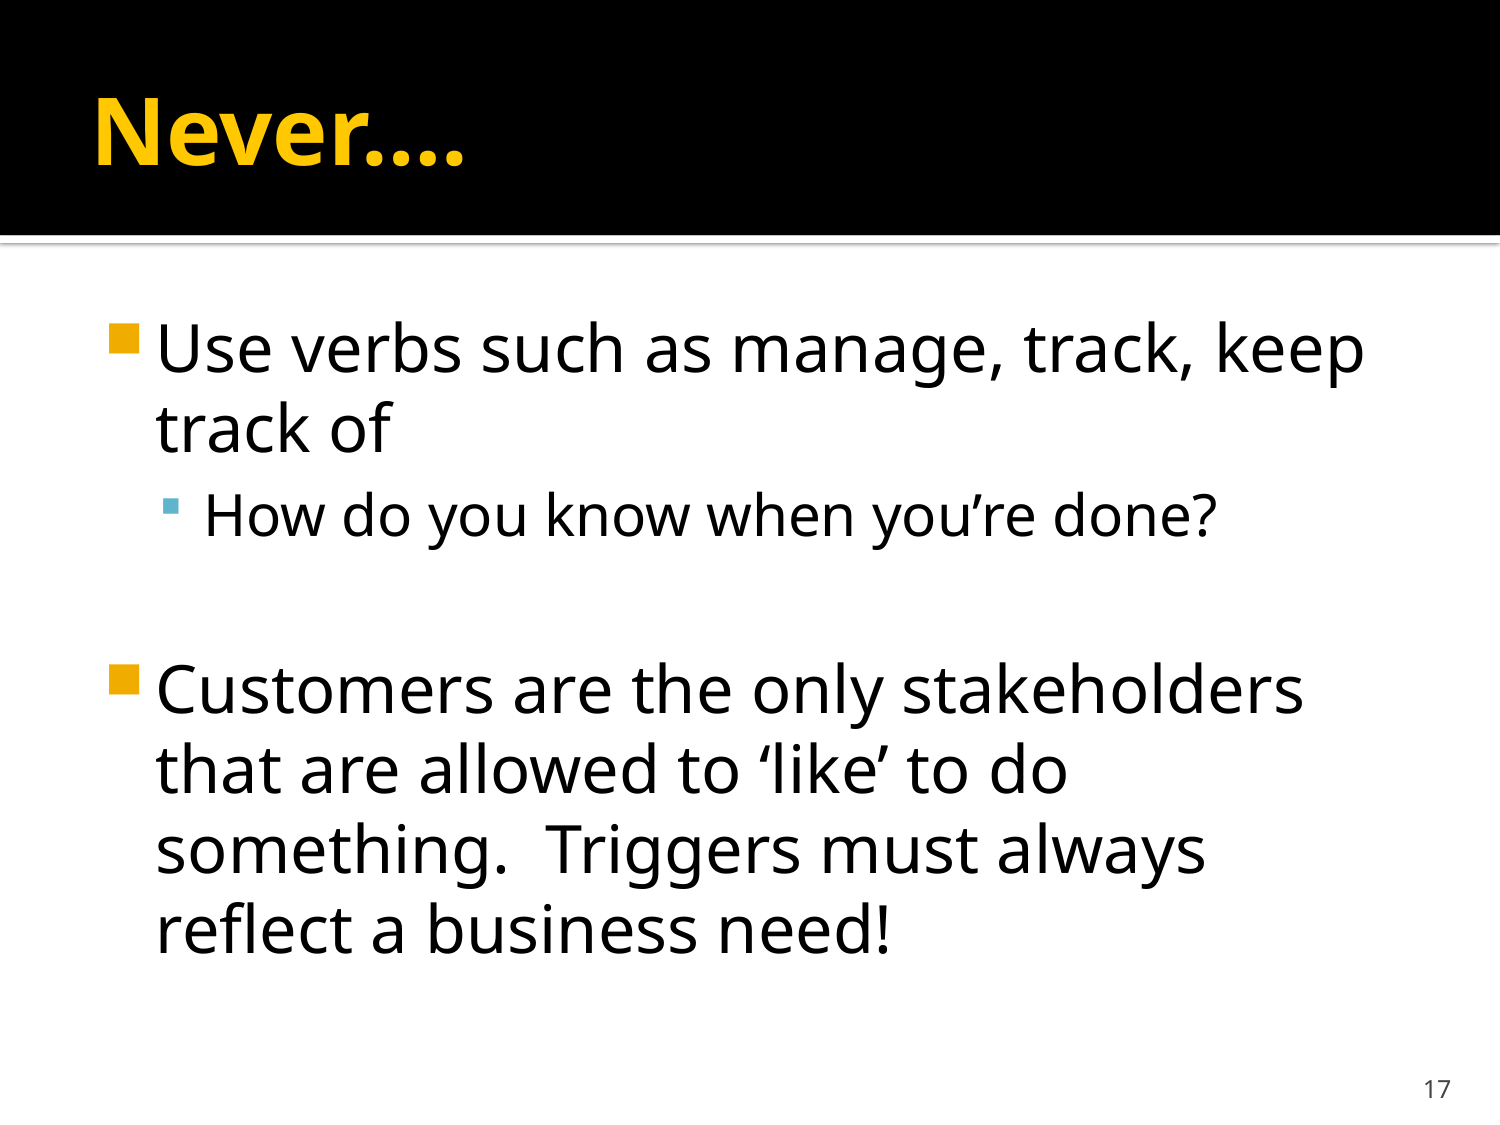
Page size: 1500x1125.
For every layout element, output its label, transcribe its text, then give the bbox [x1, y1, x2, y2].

list Use verbs such as manage, track, keep track of How do you know when you’re done? Customers are the only stakeholders that are allowed to ‘like’ to do something. Triggers must always reflect a business need! [74, 290, 1426, 1051]
slide_number 17 [1345, 1062, 1467, 1108]
title Never…. [75, 25, 1425, 231]
